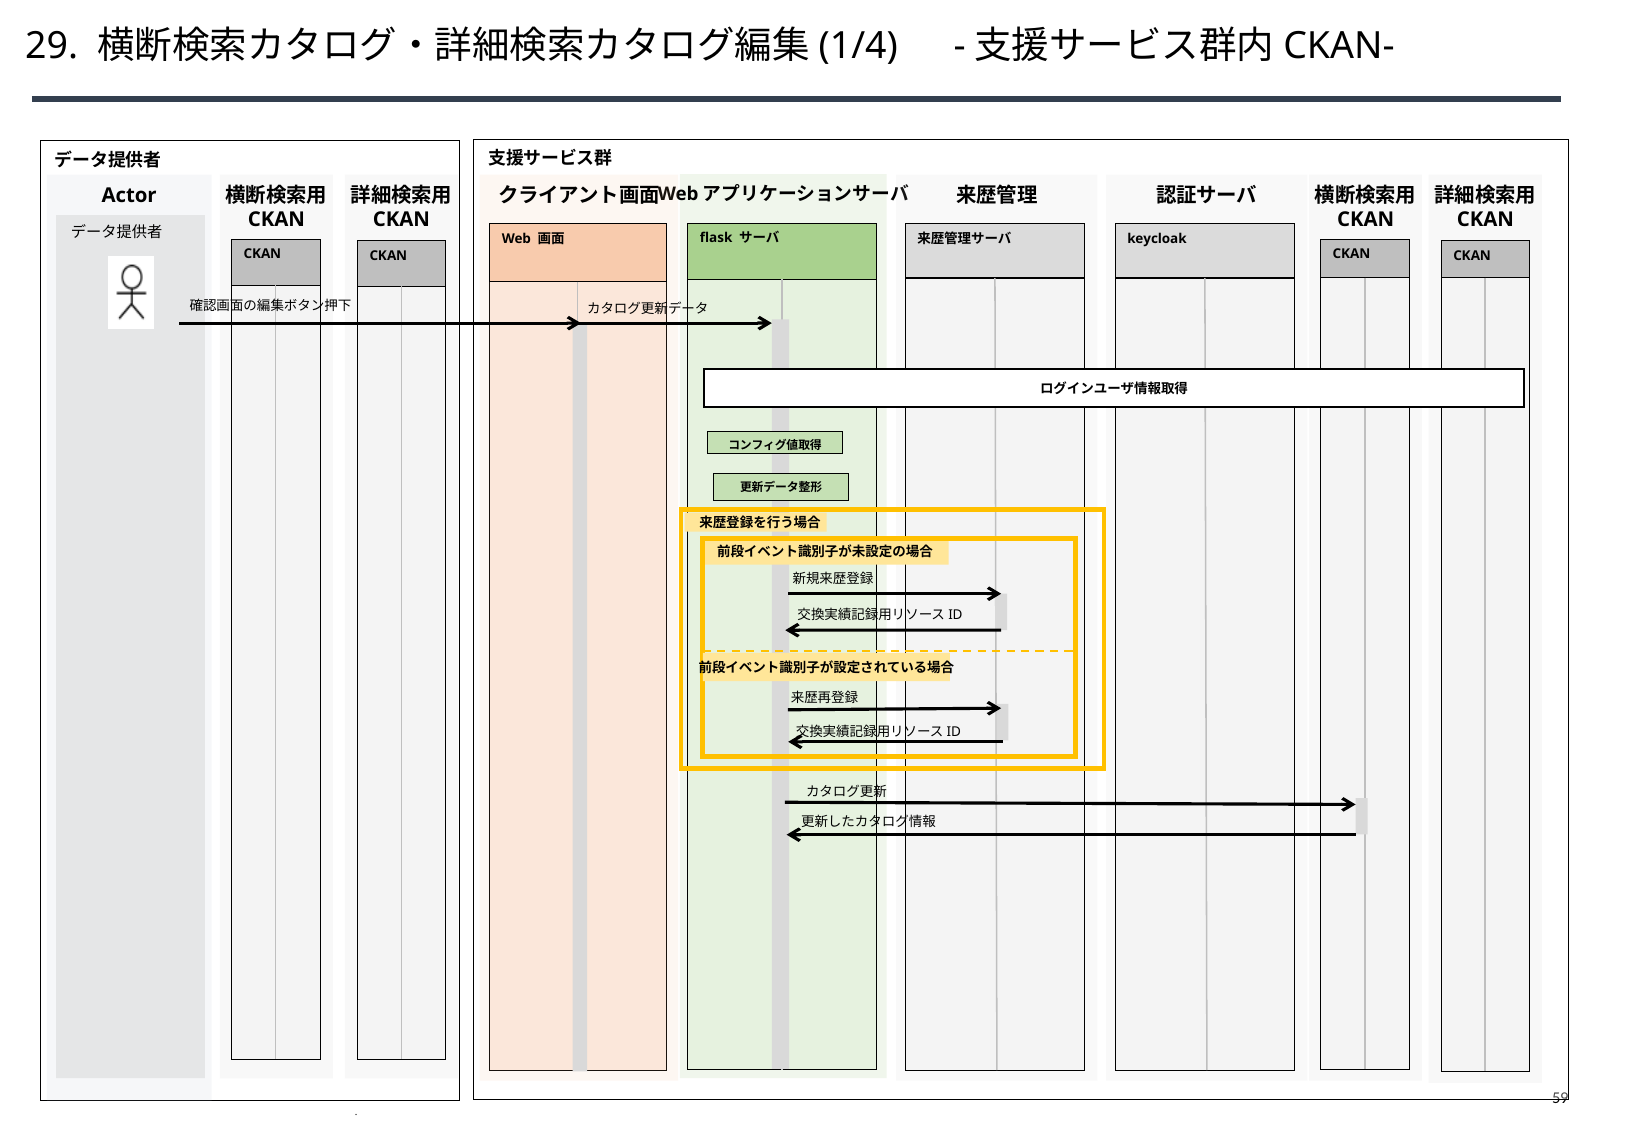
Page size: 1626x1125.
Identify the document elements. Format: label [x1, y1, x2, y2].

text_box [40, 139, 1569, 1101]
title [25, 22, 1458, 70]
picture [108, 256, 154, 329]
